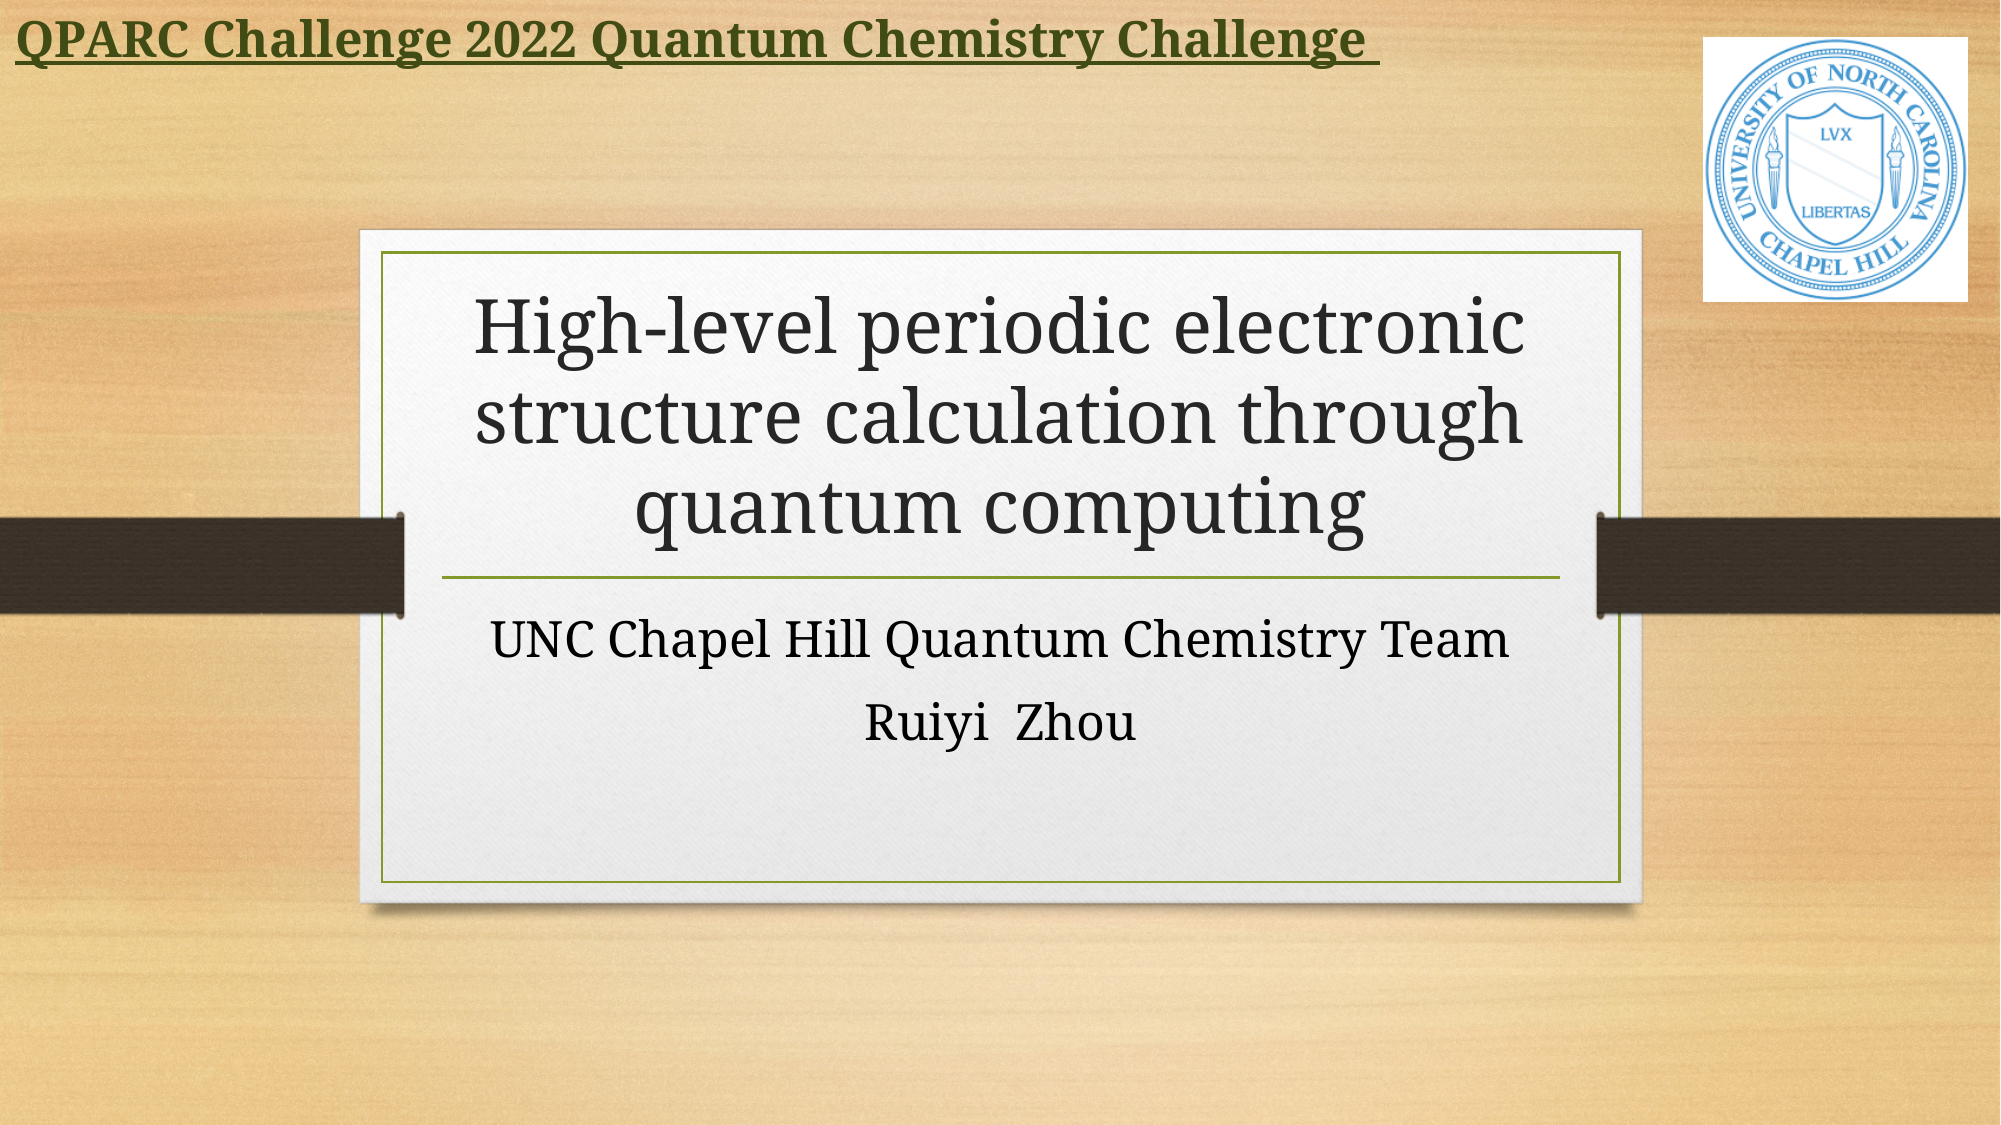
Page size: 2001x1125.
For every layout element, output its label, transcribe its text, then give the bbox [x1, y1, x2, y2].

subtitle UNC Chapel Hill Quantum Chemistry Team Ruiyi Zhou [441, 600, 1560, 817]
title High-level periodic electronic structure calculation through quantum computing [441, 306, 1560, 556]
text_box QPARC Challenge 2022 Quantum Chemistry Challenge [0, 0, 1616, 75]
picture [0, 0, 2001, 1125]
